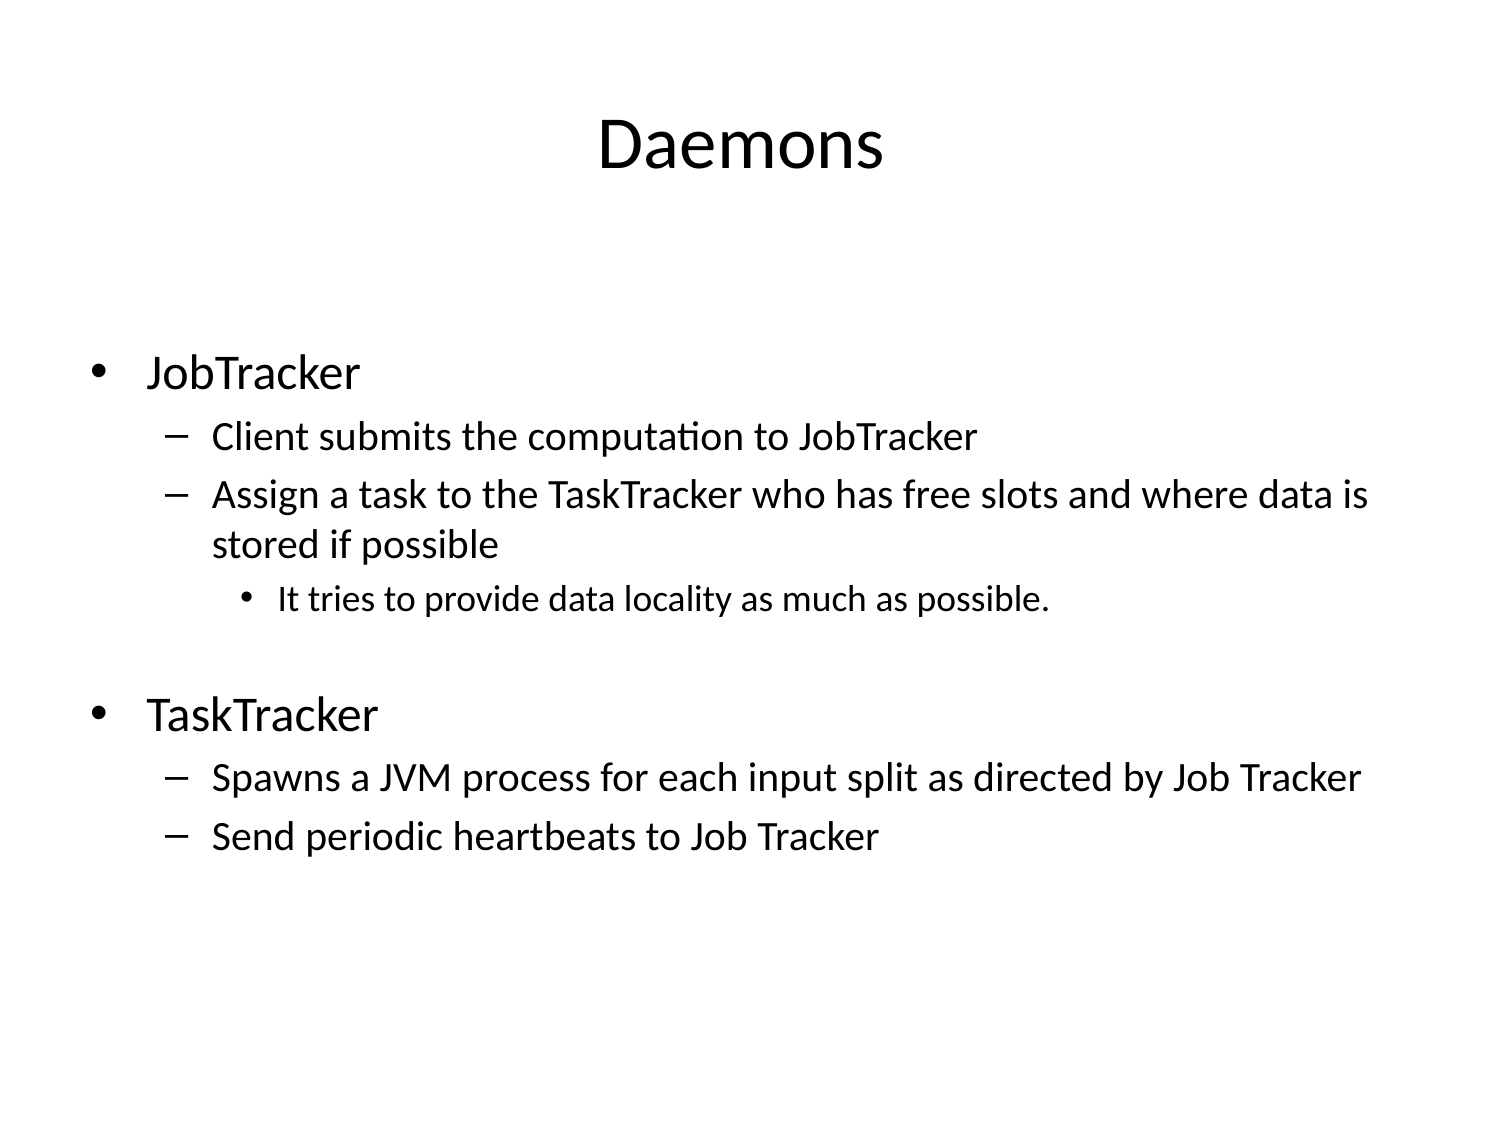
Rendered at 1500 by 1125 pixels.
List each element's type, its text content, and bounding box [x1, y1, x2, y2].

list JobTracker Client submits the computation to JobTracker Assign a task to the TaskTracker who has free slots and where data is stored if possible It tries to provide data locality as much as possible. TaskTracker Spawns a JVM process for each input split as directed by Job Tracker Send periodic heartbeats to Job Tracker [75, 262, 1425, 1005]
title Daemons [75, 45, 1425, 233]
